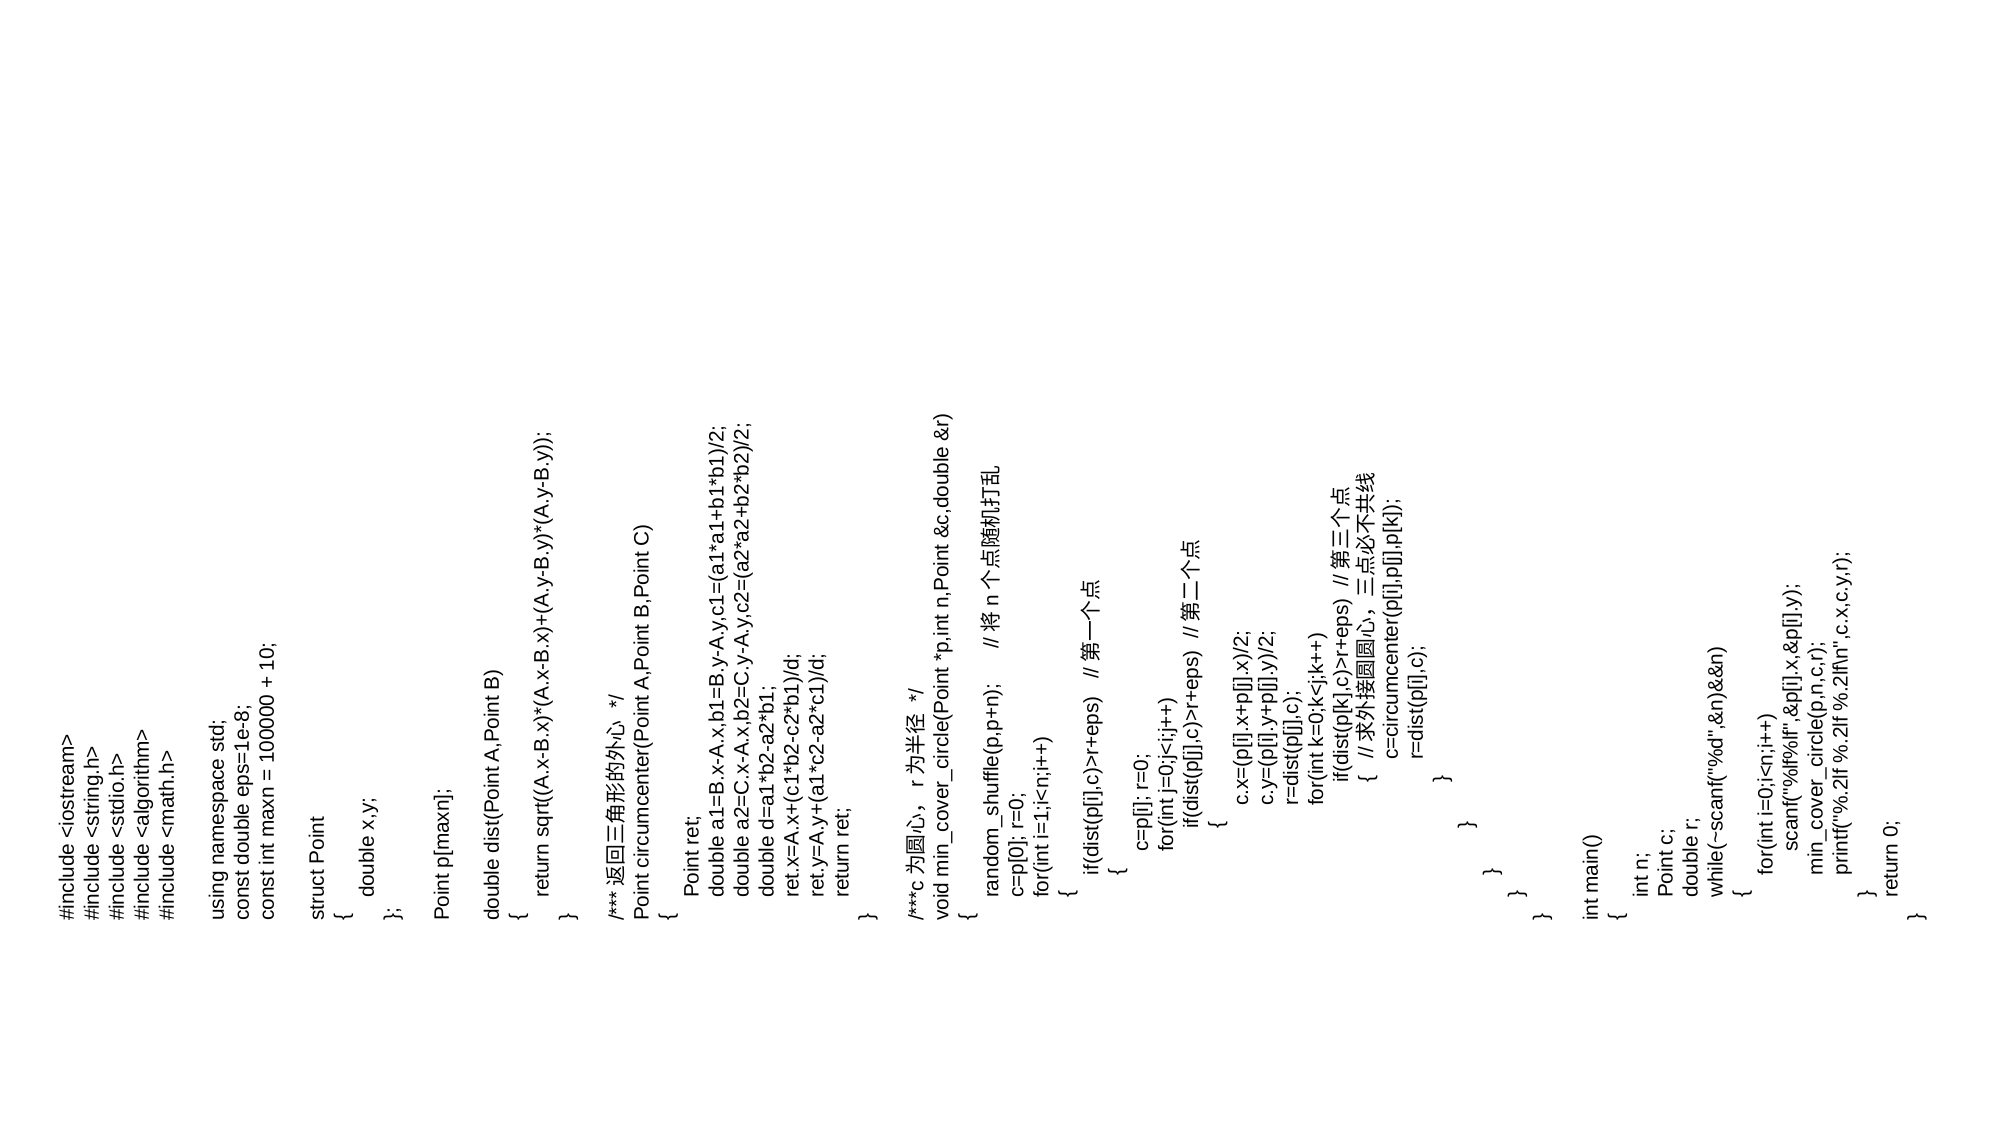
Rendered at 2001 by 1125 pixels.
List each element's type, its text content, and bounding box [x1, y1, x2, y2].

text_box #include <iostream> #include <string.h> #include <stdio.h> #include <algorithm> #include <math.h> using namespace std; const double eps=1e-8; const int maxn = 100000 + 10; struct Point { double x,y; }; Point p[maxn]; double dist(Point A,Point B) { return sqrt((A.x-B.x)*(A.x-B.x)+(A.y-B.y)*(A.y-B.y)); } /***返回三角形的外心 */ Point circumcenter(Point A,Point B,Point C) { Point ret; double a1=B.x-A.x,b1=B.y-A.y,c1=(a1*a1+b1*b1)/2; double a2=C.x-A.x,b2=C.y-A.y,c2=(a2*a2+b2*b2)/2; double d=a1*b2-a2*b1; ret.x=A.x+(c1*b2-c2*b1)/d; ret.y=A.y+(a1*c2-a2*c1)/d; return ret; } /***c为圆心，r为半径 */ void min_cover_circle(Point *p,int n,Point &c,double &r) { random_shuffle(p,p+n); //将n个点随机打乱 c=p[0]; r=0; for(int i=1;i<n;i++) { if(dist(p[i],c)>r+eps) //第一个点 { c=p[i]; r=0; for(int j=0;j<i;j++) if(dist(p[j],c)>r+eps) //第二个点 { c.x=(p[i].x+p[j].x)/2; c.y=(p[i].y+p[j].y)/2; r=dist(p[j],c); for(int k=0;k<j;k++) if(dist(p[k],c)>r+eps) //第三个点 { //求外接圆圆心，三点必不共线 c=circumcenter(p[i],p[j],p[k]); r=dist(p[i],c); } } } } } int main() { int n; Point c; double r; while(~scanf("%d",&n)&&n) { for(int i=0;i<n;i++) scanf("%lf%lf",&p[i].x,&p[i].y); min_cover_circle(p,n,c,r); printf("%.2lf %.2lf %.2lf\n",c.x,c.y,r); } return 0; } [45, 393, 1935, 936]
